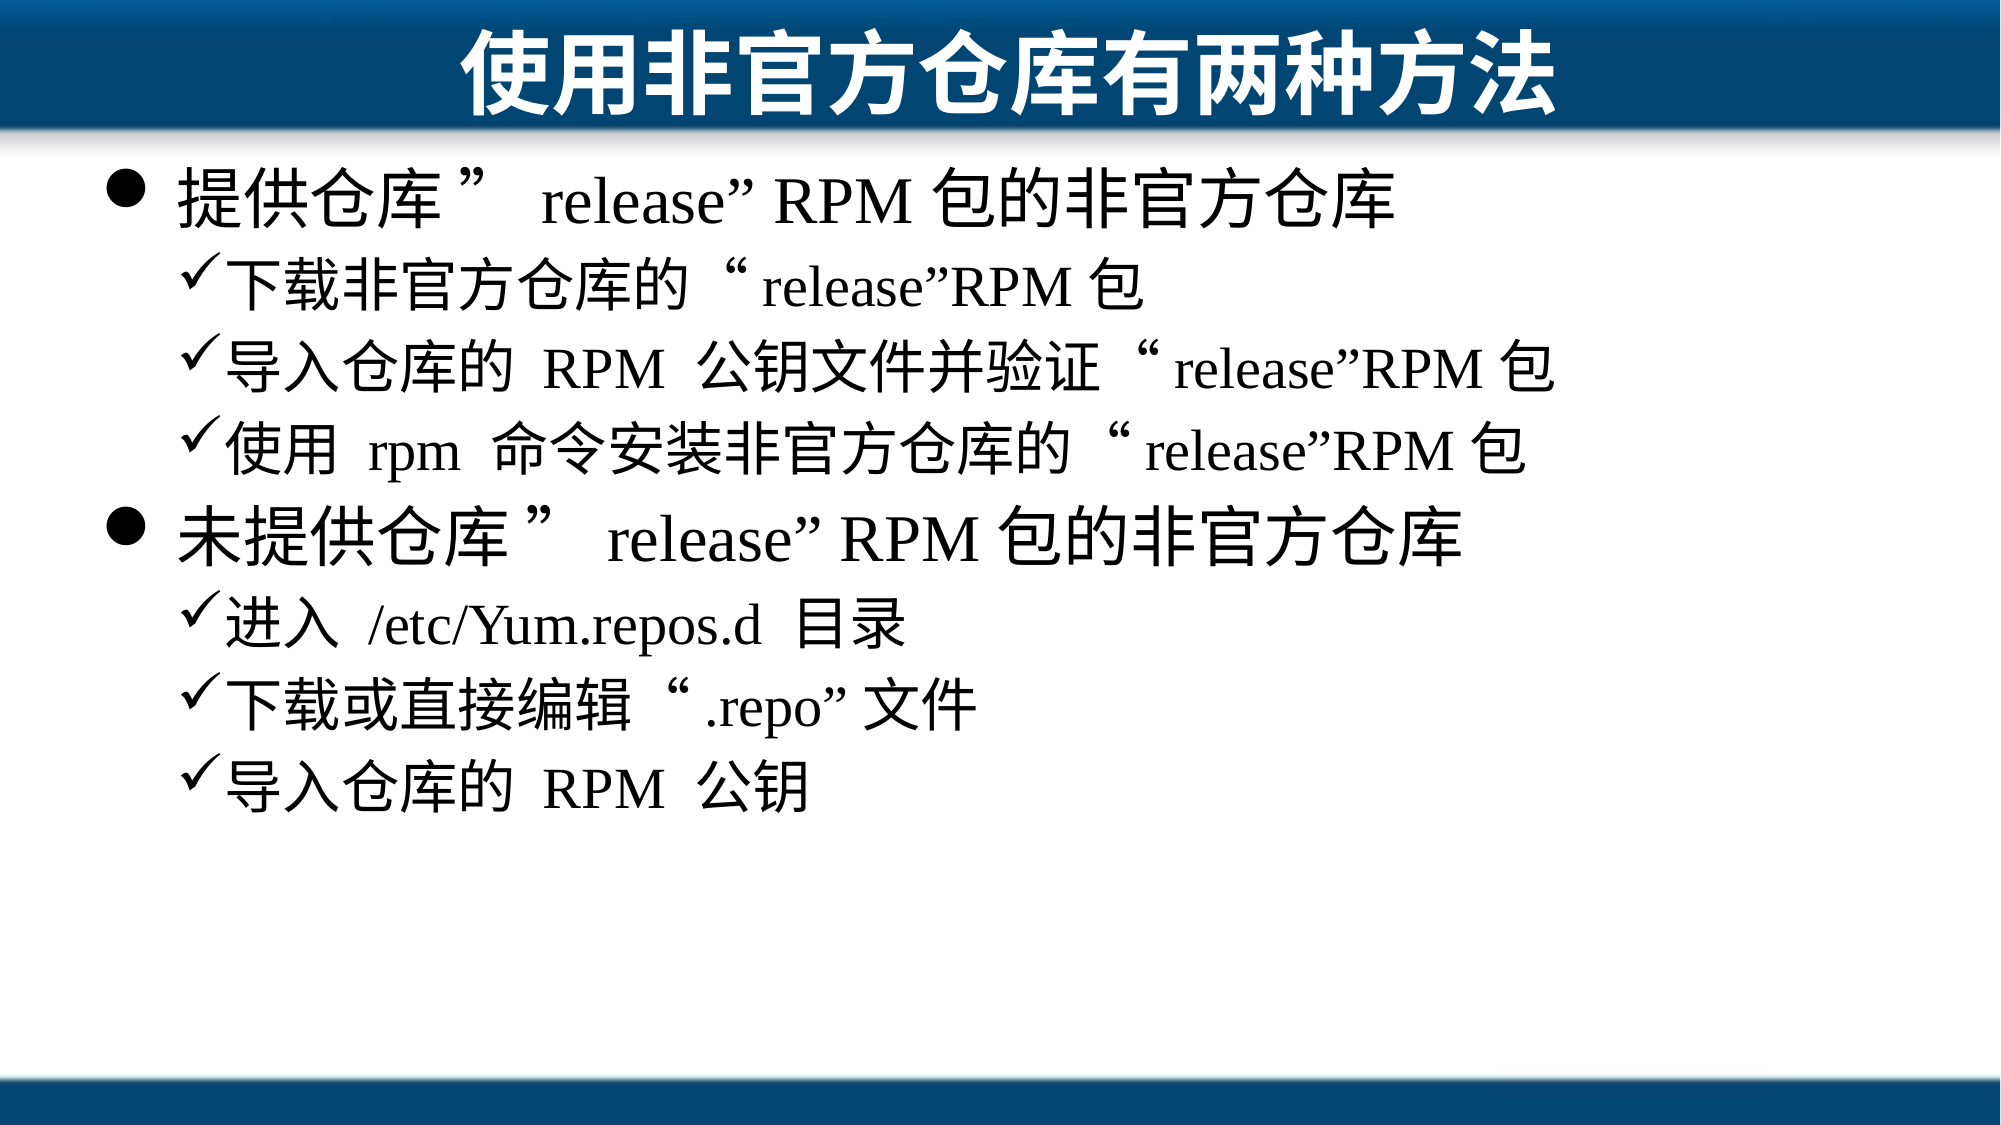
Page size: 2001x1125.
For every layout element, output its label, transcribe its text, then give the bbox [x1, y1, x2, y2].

title 使用非官方仓库有两种方法 [86, 19, 1934, 124]
list 提供仓库 ”release” RPM包的非官方仓库 下载非官方仓库的“release”RPM包 导入仓库的 RPM 公钥文件并验证“release”RPM包 使用 rpm 命令安装非官方仓库的“release”RPM包 未提供仓库 ”release” RPM包的非官方仓库 进入 /etc/Yum.repos.d 目录 下载或直接编辑“.repo”文件 导入仓库的 RPM 公钥 [86, 149, 1934, 958]
picture [0, 0, 2001, 1125]
